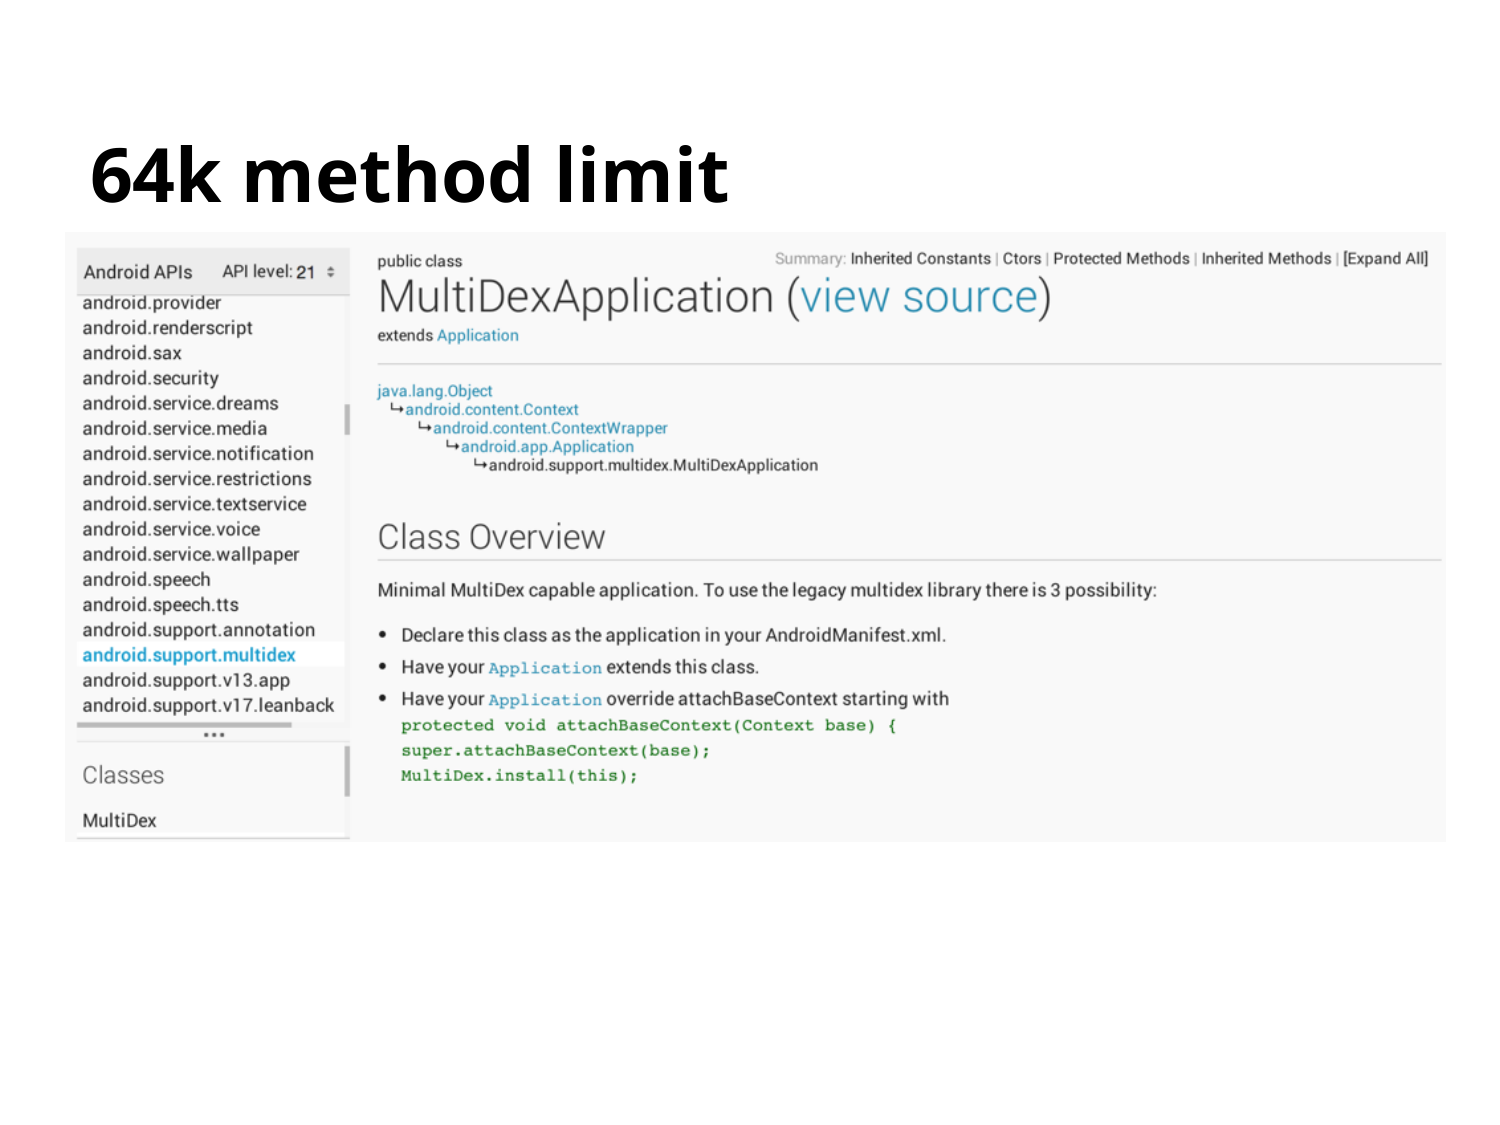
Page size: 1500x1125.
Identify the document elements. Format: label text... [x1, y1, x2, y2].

title 64k method limit [75, 45, 1425, 230]
picture [65, 232, 1446, 843]
